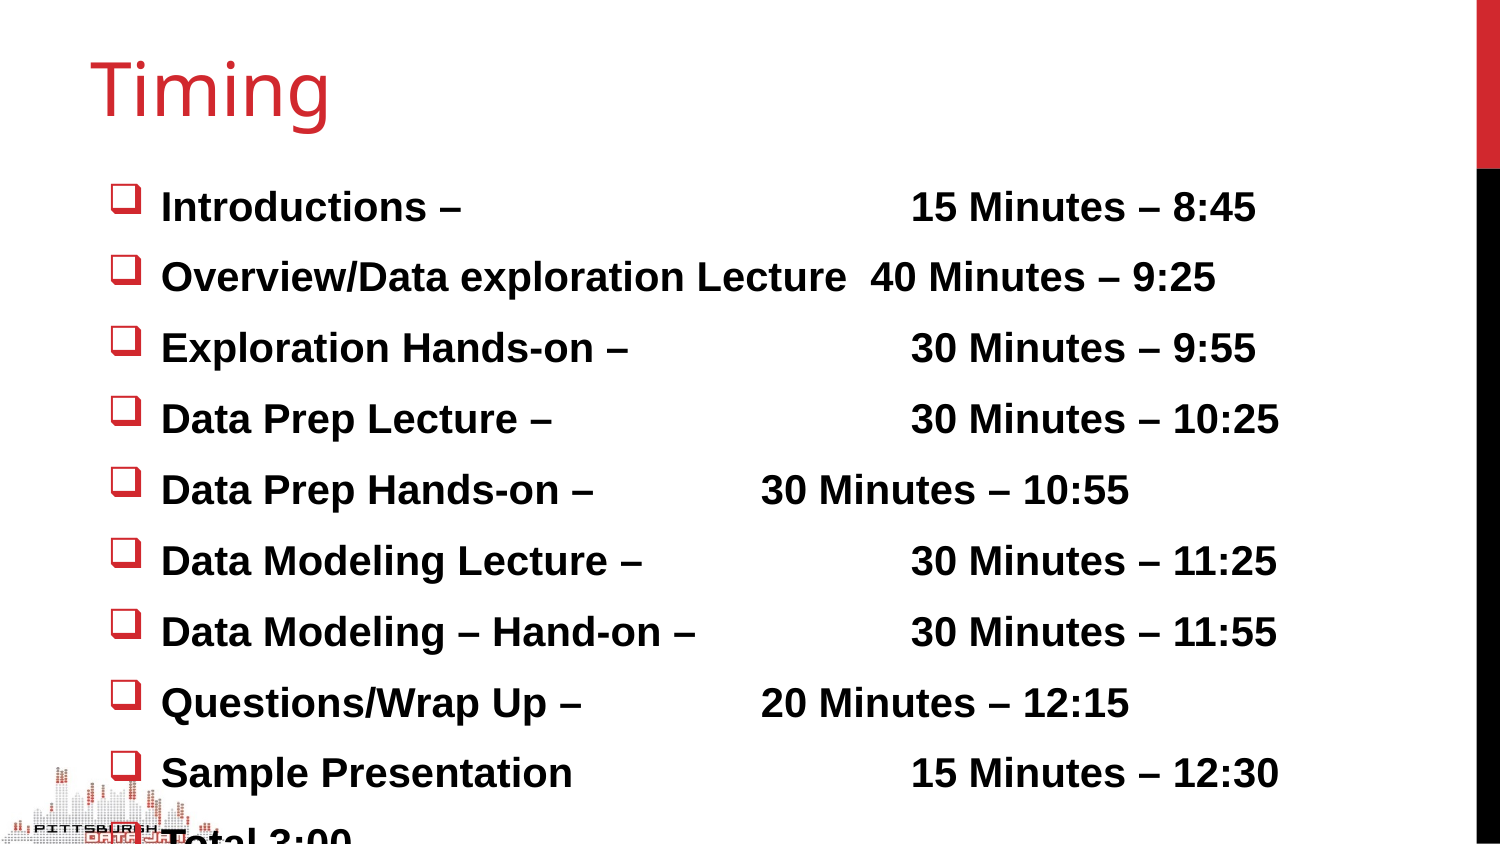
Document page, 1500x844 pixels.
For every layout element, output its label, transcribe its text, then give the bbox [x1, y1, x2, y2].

list Introductions – 15 Minutes – 8:45 Overview/Data exploration Lecture 40 Minutes – 9:25 Exploration Hands-on – 30 Minutes – 9:55 Data Prep Lecture – 30 Minutes – 10:25 Data Prep Hands-on – 30 Minutes – 10:55 Data Modeling Lecture – 30 Minutes – 11:25 Data Modeling – Hand-on – 30 Minutes – 11:55 Questions/Wrap Up – 20 Minutes – 12:15 Sample Presentation 15 Minutes – 12:30 Total 3:00 [75, 171, 1325, 758]
picture [0, 767, 225, 844]
picture [112, 824, 135, 844]
title Timing [75, 16, 1335, 139]
picture [112, 767, 135, 775]
